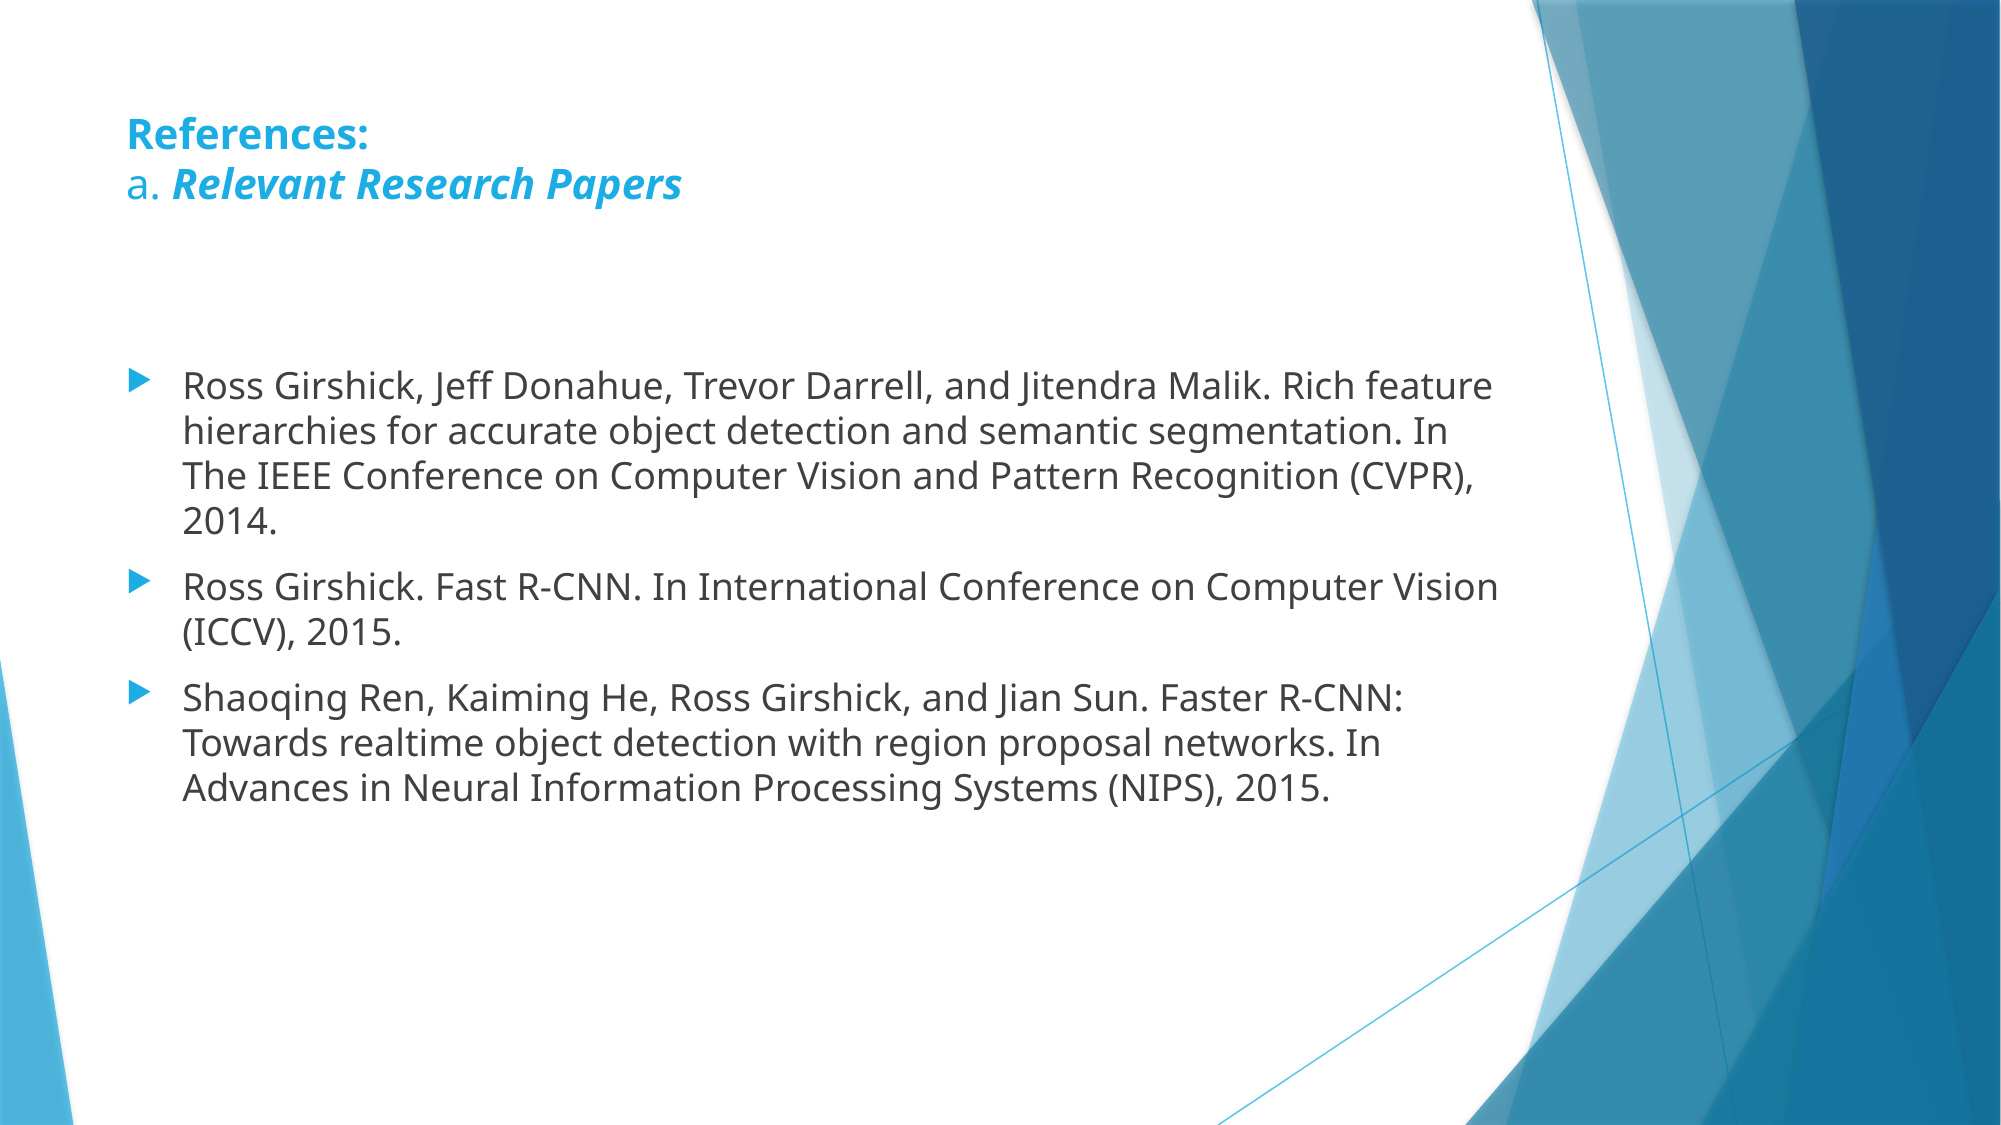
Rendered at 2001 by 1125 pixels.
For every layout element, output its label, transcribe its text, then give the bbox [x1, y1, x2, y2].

title References: a. Relevant Research Papers [111, 99, 1522, 317]
list Ross Girshick, Jeff Donahue, Trevor Darrell, and Jitendra Malik. Rich feature hierarchies for accurate object detection and semantic segmentation. In The IEEE Conference on Computer Vision and Pattern Recognition (CVPR), 2014. Ross Girshick. Fast R-CNN. In International Conference on Computer Vision (ICCV), 2015. Shaoqing Ren, Kaiming He, Ross Girshick, and Jian Sun. Faster R-CNN: Towards realtime object detection with region proposal networks. In Advances in Neural Information Processing Systems (NIPS), 2015. [111, 354, 1522, 992]
